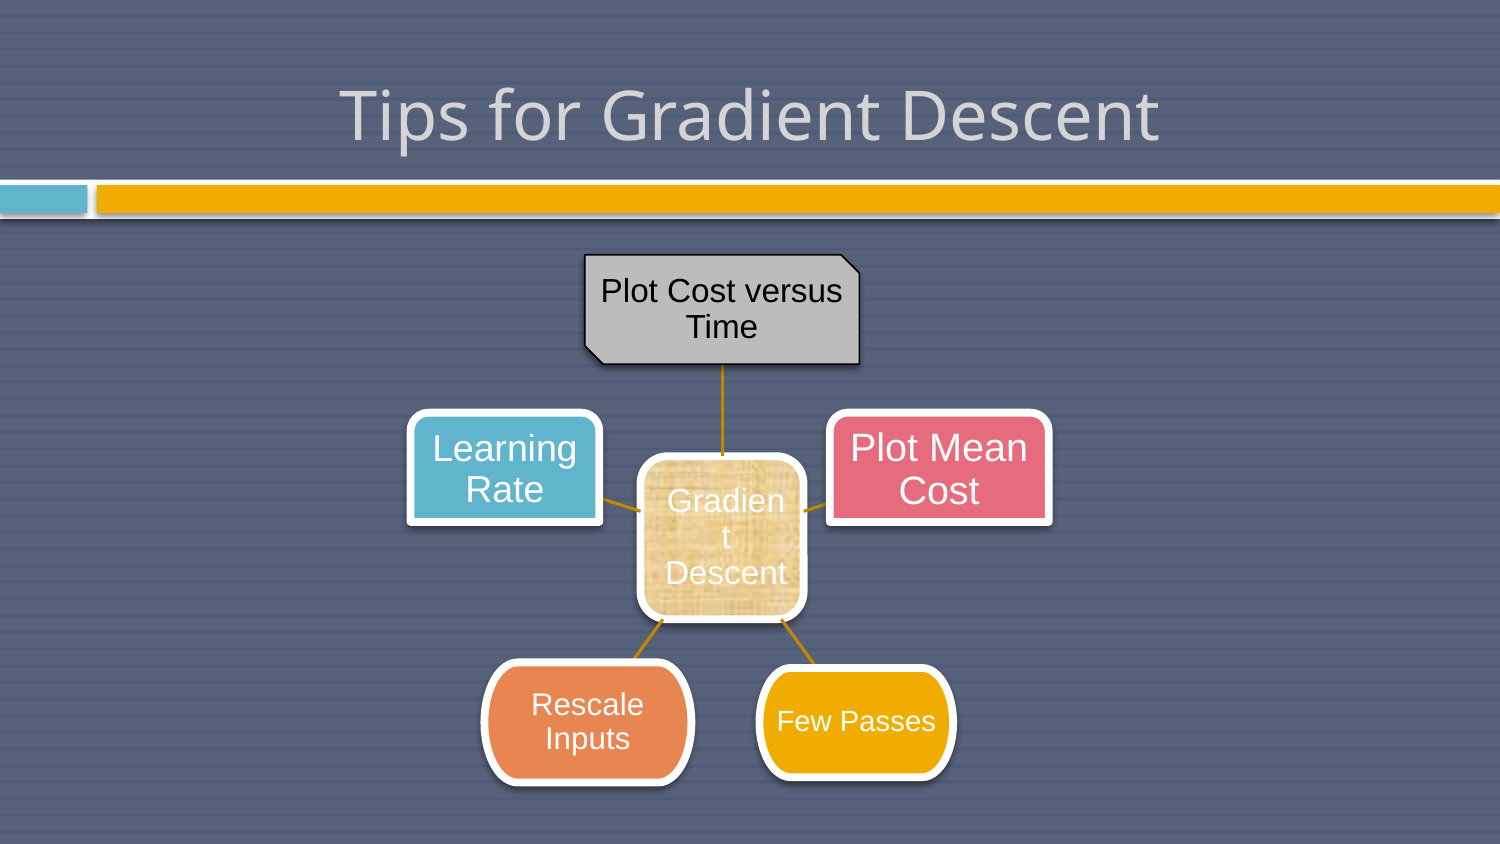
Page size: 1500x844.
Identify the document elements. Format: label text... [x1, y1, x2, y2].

title Tips for Gradient Descent [187, 33, 1313, 160]
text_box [258, 246, 1201, 791]
